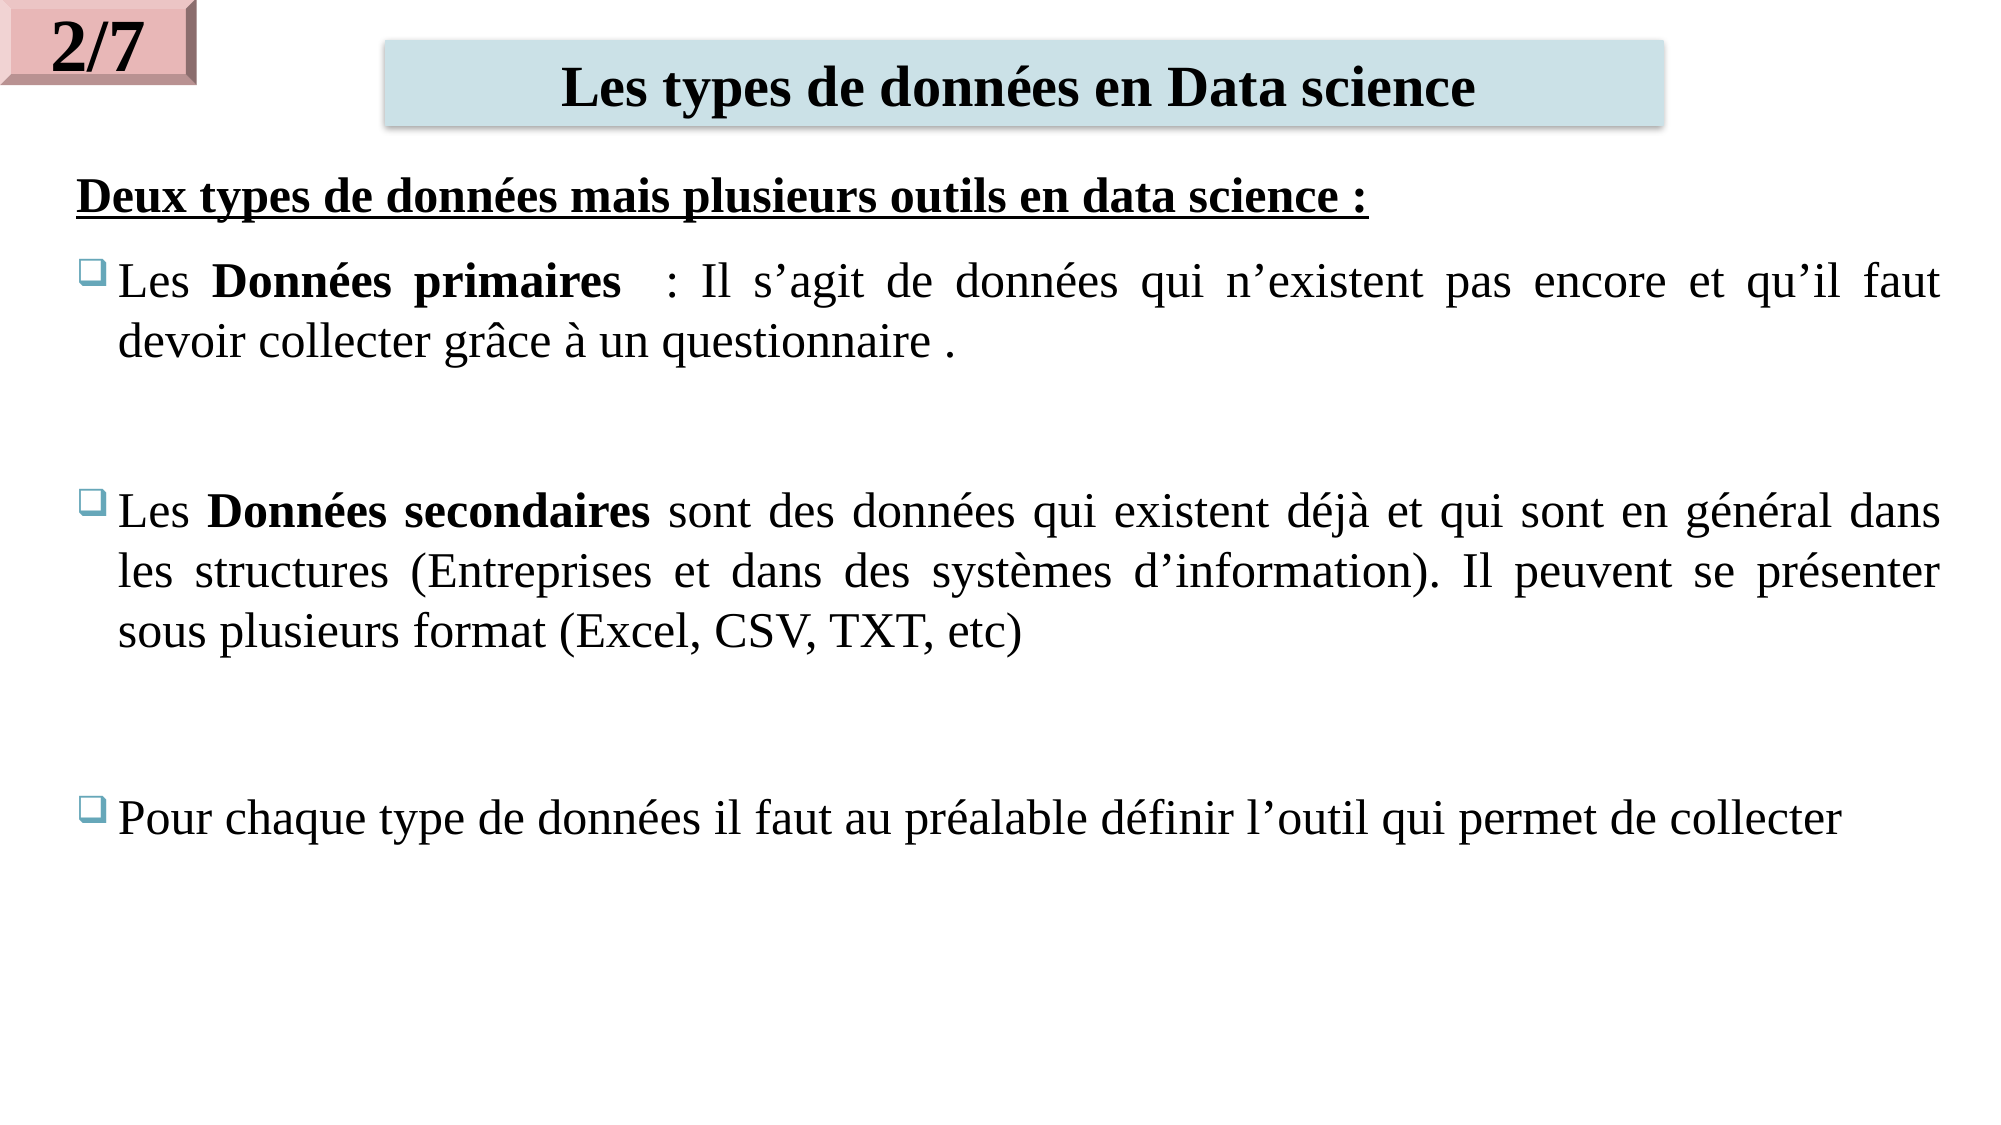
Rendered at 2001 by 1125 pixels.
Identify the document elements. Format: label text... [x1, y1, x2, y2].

text_box 2/7 [0, 0, 197, 86]
text_box Les types de données en Data science [385, 40, 1664, 126]
list Deux types de données mais plusieurs outils en data science : Les Données primaires : Il s’agit de données qui n’existent pas encore et qu’il faut devoir collecter grâce à un questionnaire . Les Données secondaires sont des données qui existent déjà et qui sont en général dans les structures (Entreprises et dans des systèmes d’information). Il peuvent se présenter sous plusieurs format (Excel, CSV, TXT, etc) Pour chaque type de données il faut au préalable définir l’outil qui permet de collecter [43, 155, 1957, 983]
